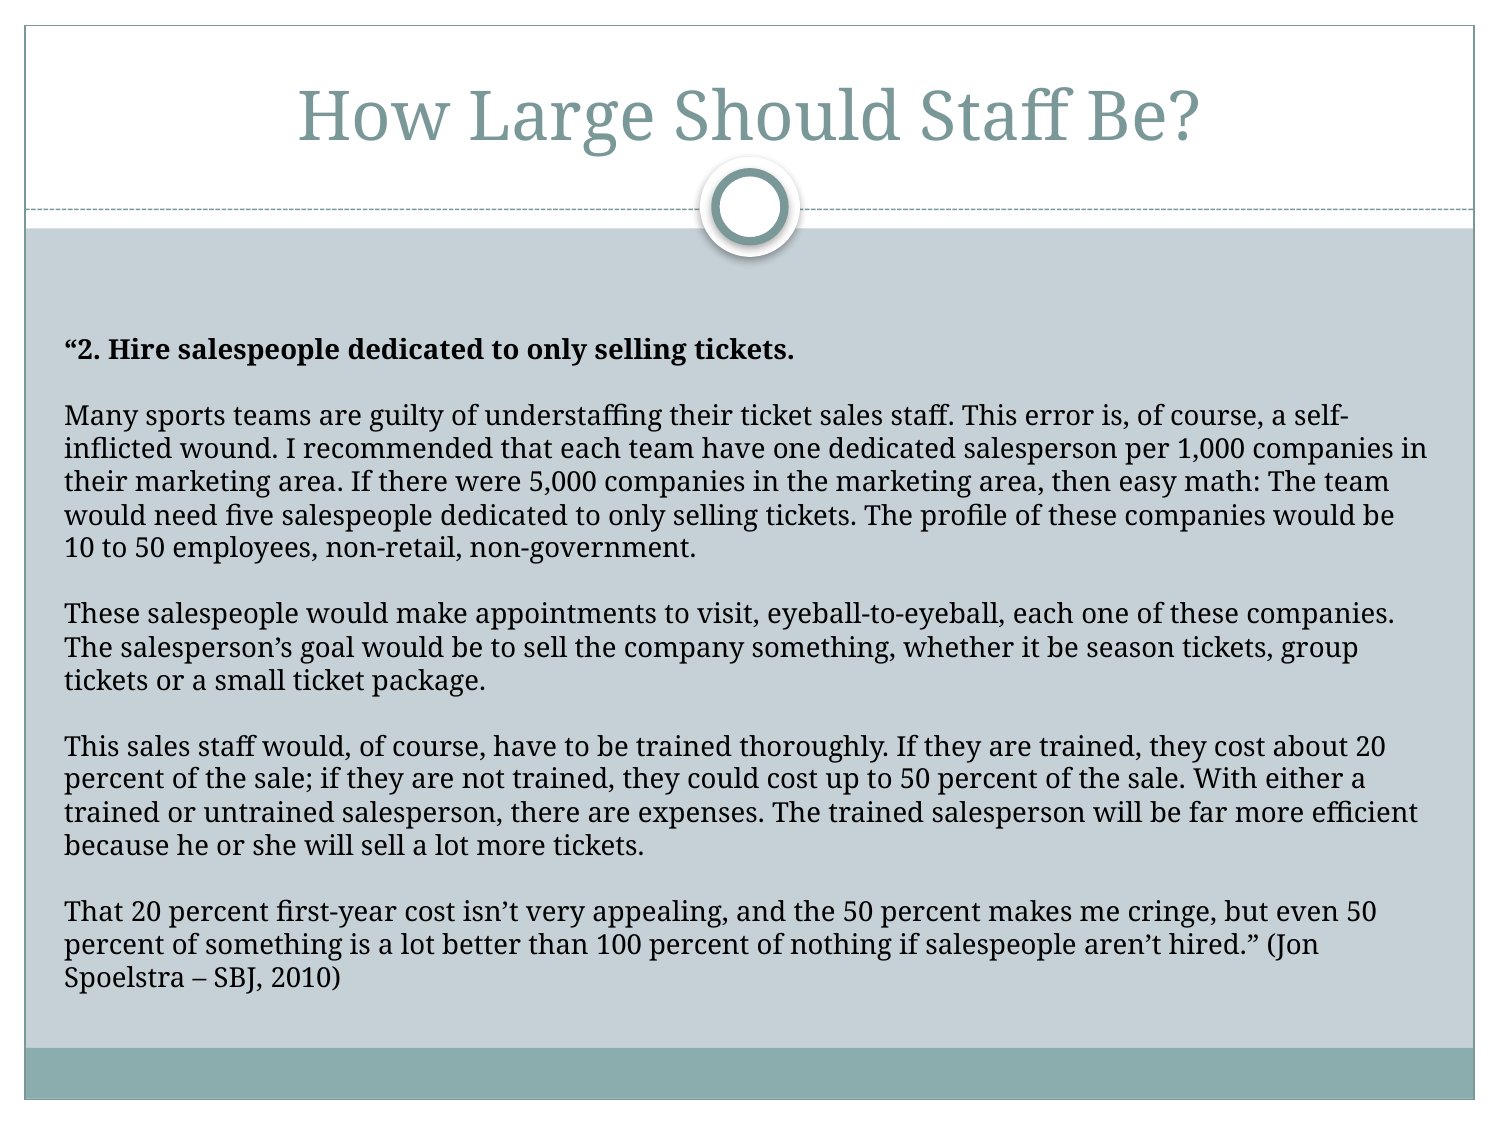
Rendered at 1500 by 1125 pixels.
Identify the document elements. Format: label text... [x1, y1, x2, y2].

list “2. Hire salespeople dedicated to only selling tickets. Many sports teams are guilty of understaffing their ticket sales staff. This error is, of course, a self-inflicted wound. I recommended that each team have one dedicated salesperson per 1,000 companies in their marketing area. If there were 5,000 companies in the marketing area, then easy math: The team would need five salespeople dedicated to only selling tickets. The profile of these companies would be 10 to 50 employees, non-retail, non-government. These salespeople would make appointments to visit, eyeball-to-eyeball, each one of these companies. The salesperson’s goal would be to sell the company something, whether it be season tickets, group tickets or a small ticket package. This sales staff would, of course, have to be trained thoroughly. If they are trained, they cost about 20 percent of the sale; if they are not trained, they could cost up to 50 percent of the sale. With either a trained or untrained salesperson, there are expenses. The trained salesperson will be far more efficient because he or she will sell a lot more tickets. That 20 percent first-year cost isn’t very appealing, and the 50 percent makes me cringe, but even 50 percent of something is a lot better than 100 percent of nothing if salespeople aren’t hired.” (Jon Spoelstra – SBJ, 2010) [49, 324, 1445, 1001]
title How Large Should Staff Be? [49, 37, 1450, 162]
